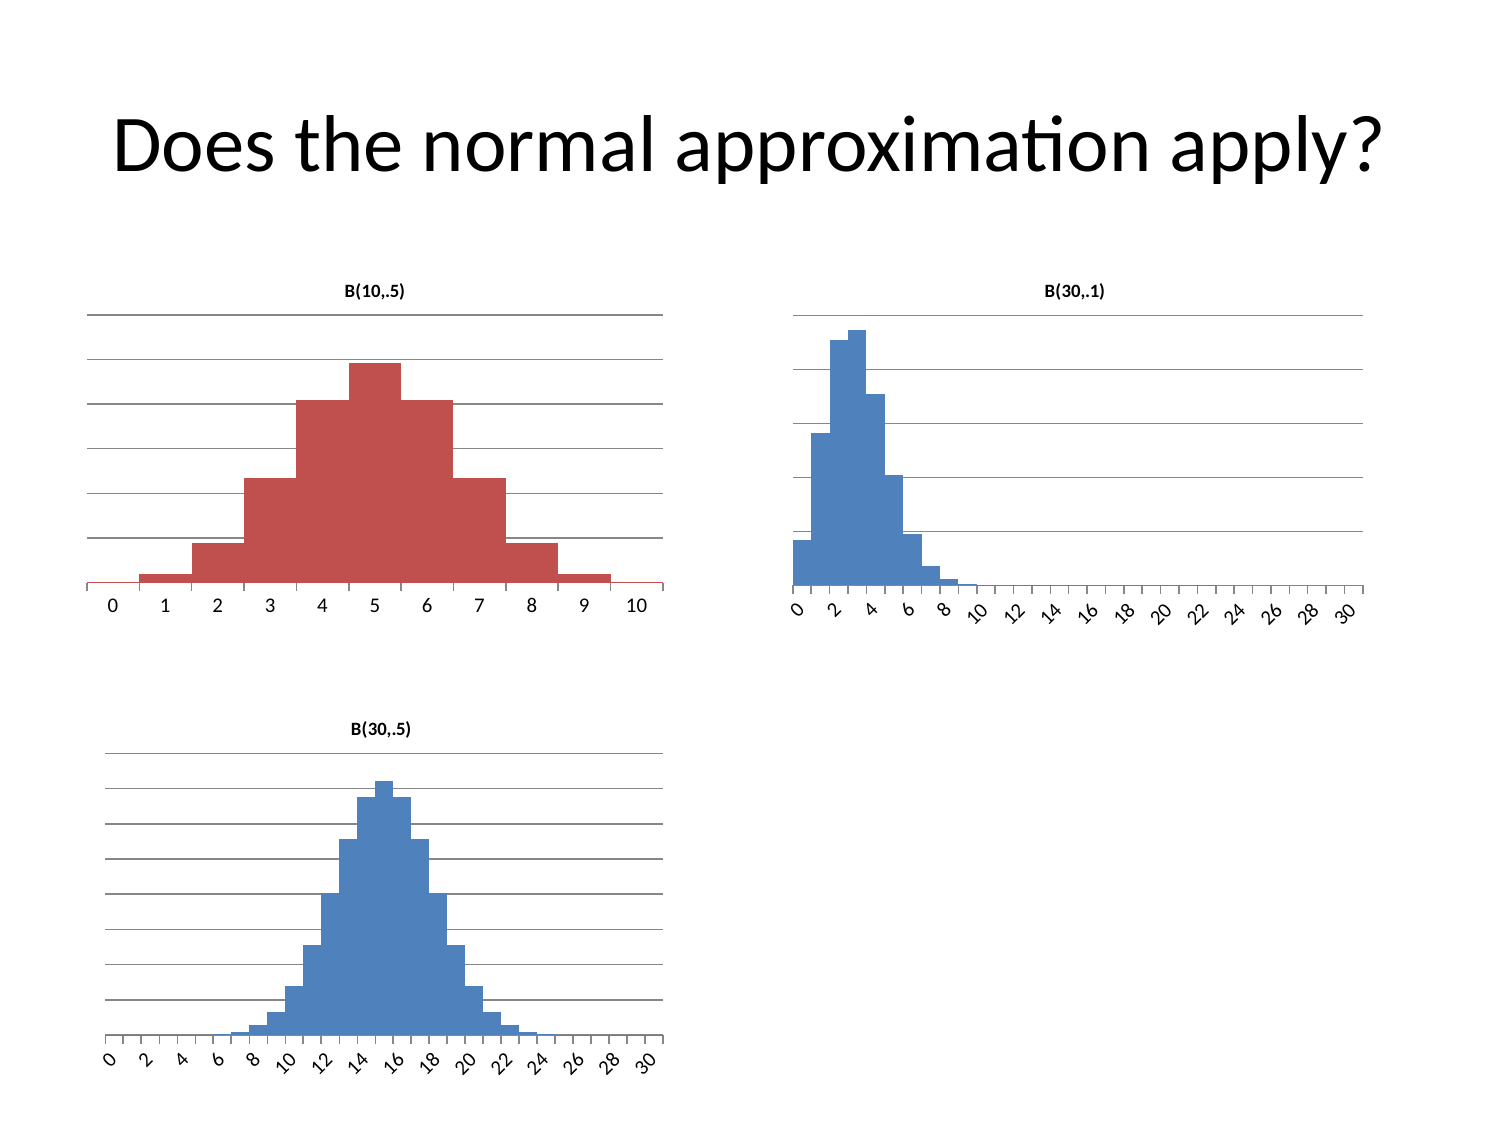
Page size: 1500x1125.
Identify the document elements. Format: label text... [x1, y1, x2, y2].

chart [74, 262, 676, 626]
chart [774, 262, 1376, 638]
title Does the normal approximation apply? [75, 45, 1425, 233]
chart [87, 699, 676, 1088]
